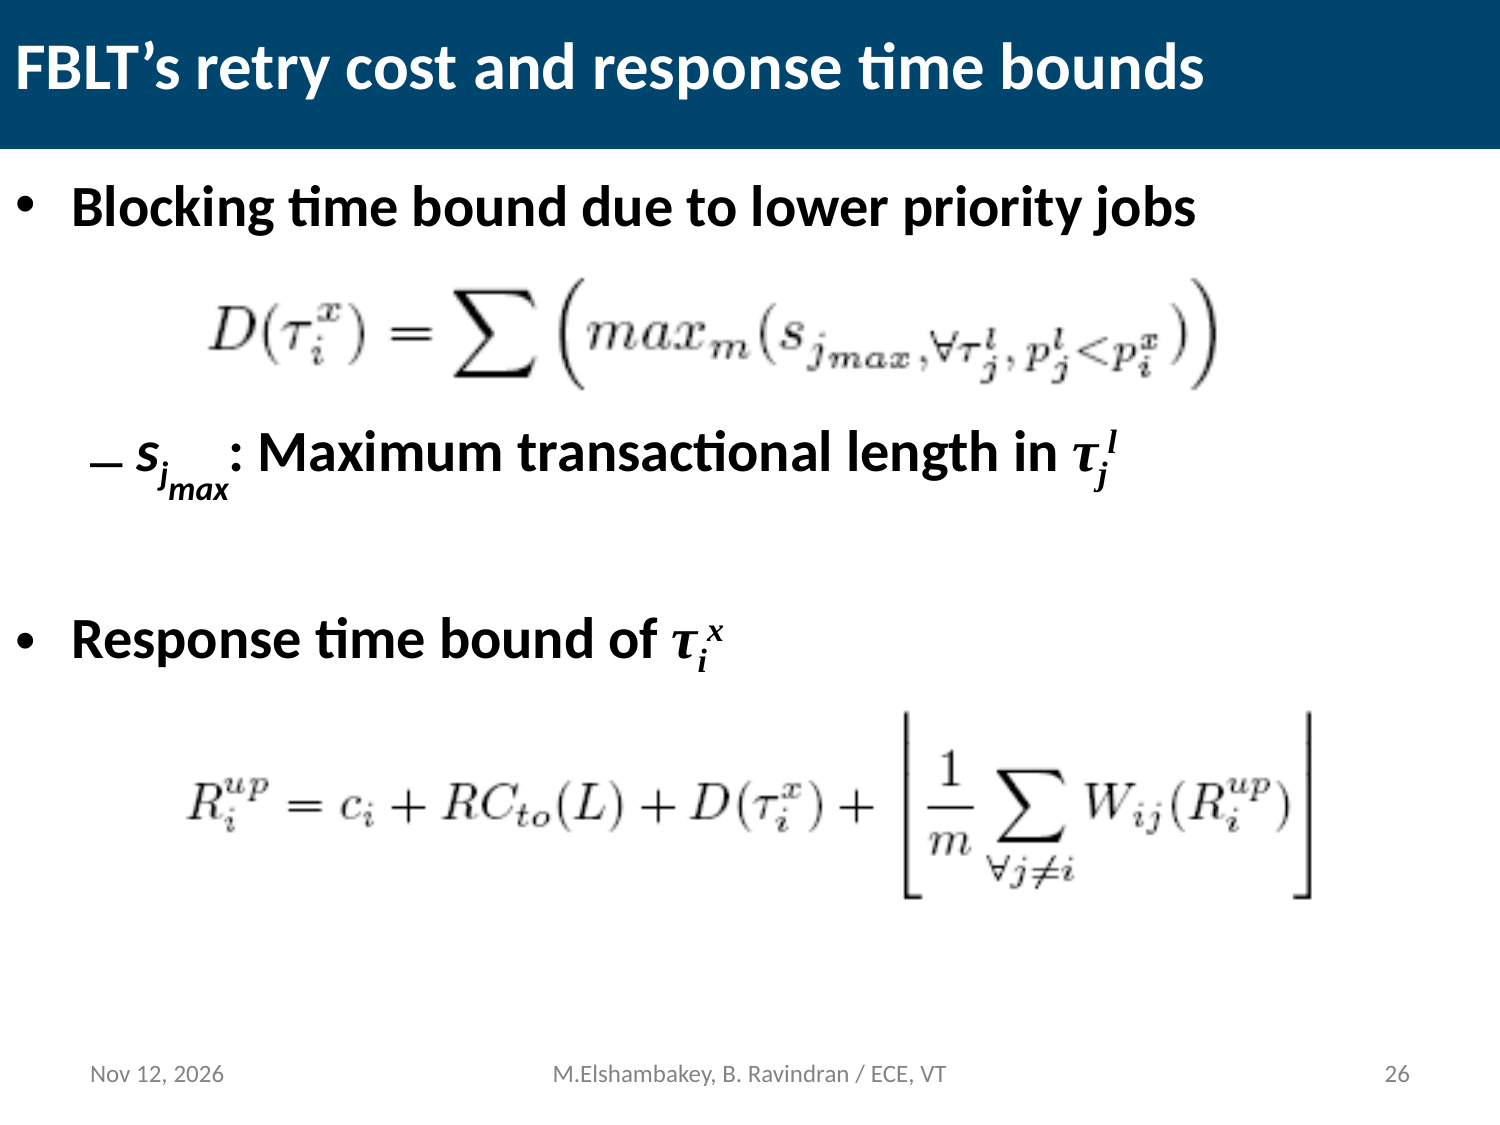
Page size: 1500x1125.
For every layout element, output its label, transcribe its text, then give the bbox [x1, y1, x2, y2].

slide_number 25 [1246, 1042, 1425, 1103]
title FBLT’s retry cost and response time bounds [0, 0, 1418, 127]
list Blocking time bound due to lower priority jobs sjmax: Maximum transactional length in τjl Response time bound of τix [0, 160, 1447, 1012]
picture [207, 266, 1223, 398]
picture [183, 703, 1318, 906]
footer M.Elshambakey, B. Ravindran / ECE, VT [277, 1042, 1223, 1103]
slide_number 14-Mar-13 [75, 1042, 254, 1103]
